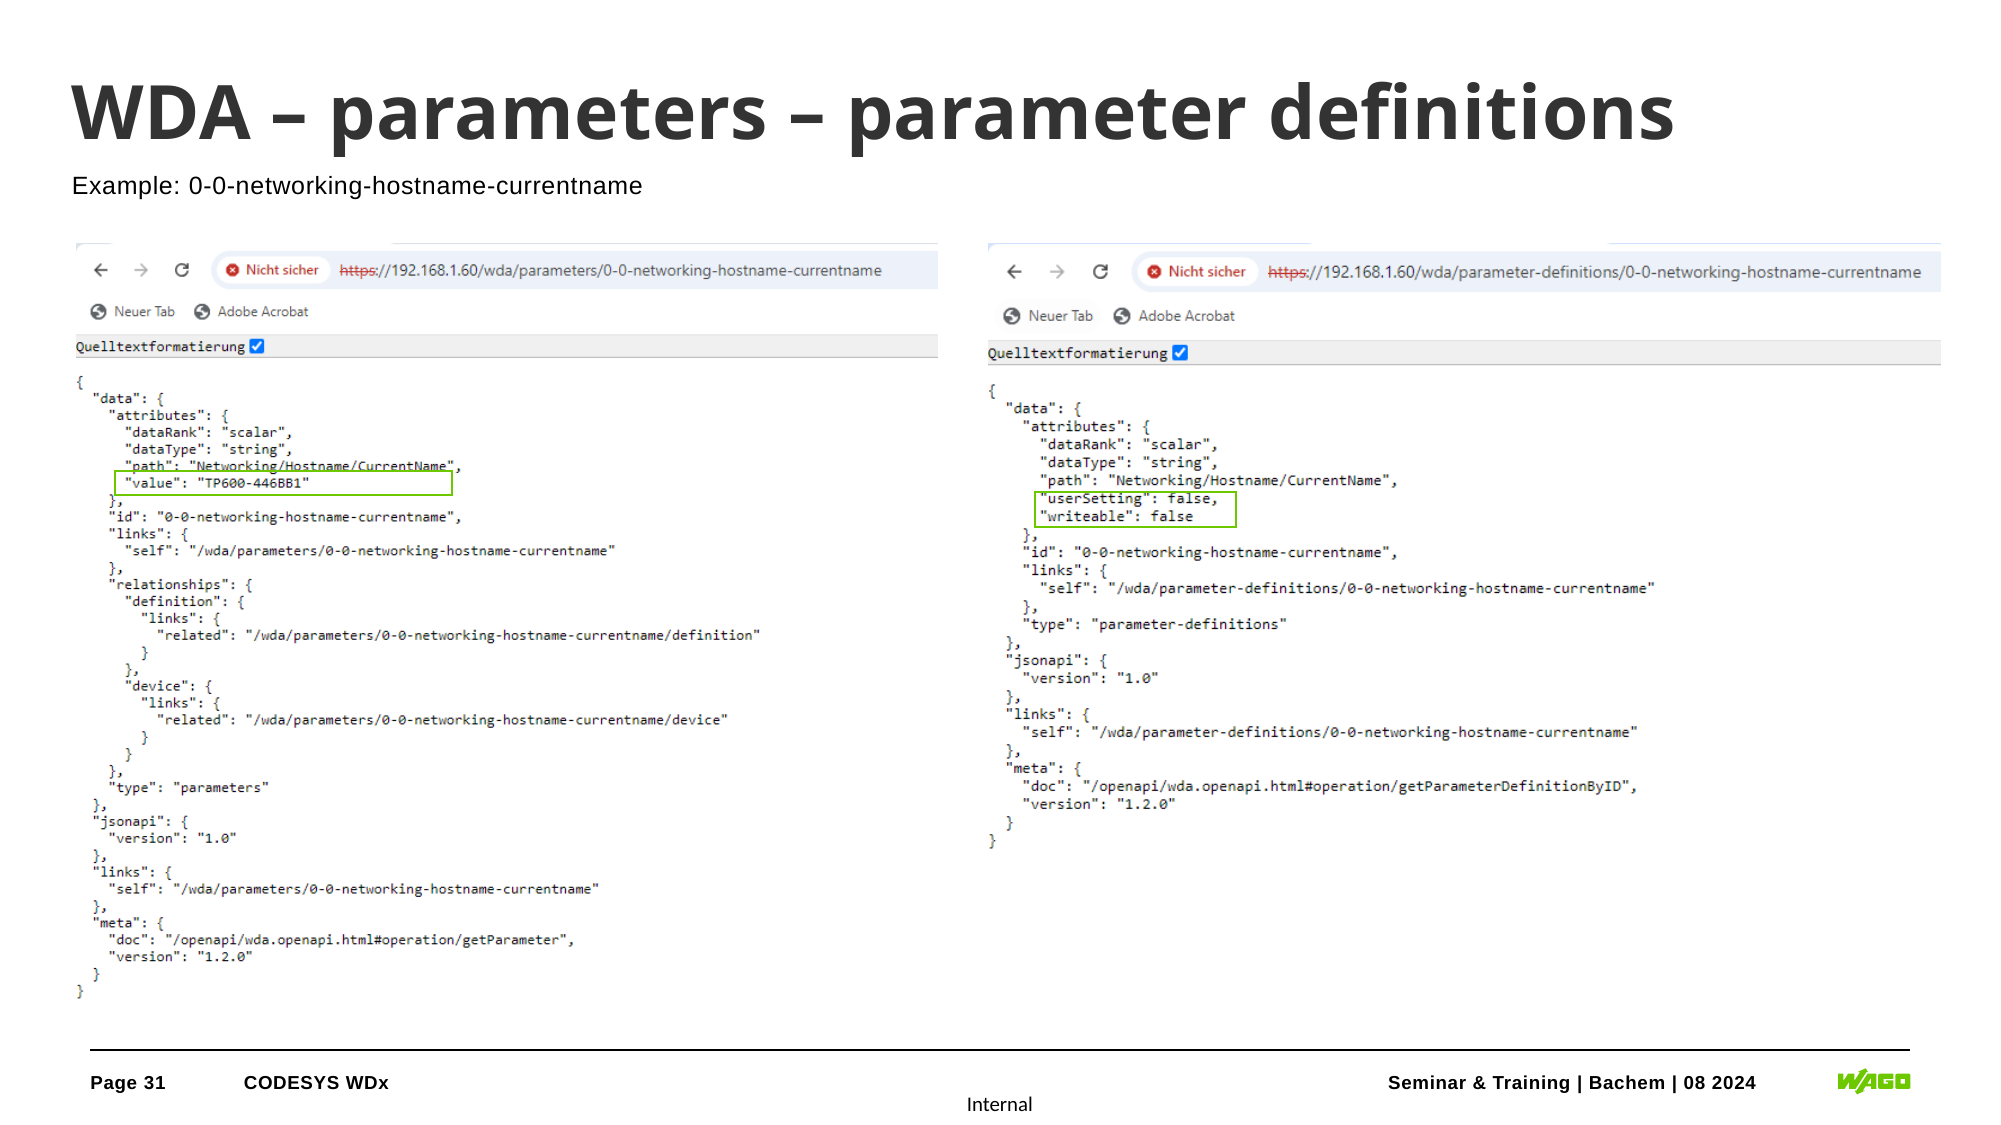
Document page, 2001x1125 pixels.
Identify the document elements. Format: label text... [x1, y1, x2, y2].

slide_number Seminar & Training | Bachem | 08 2024 [1271, 1070, 1756, 1103]
title WDA – parameters – parameter definitions [71, 78, 1780, 143]
picture [988, 243, 1941, 863]
picture [76, 243, 938, 1012]
slide_number [90, 1070, 221, 1103]
footer CODESYS WDx [244, 1070, 941, 1103]
list Example: 0-0-networking-hostname-currentname [71, 169, 1638, 421]
